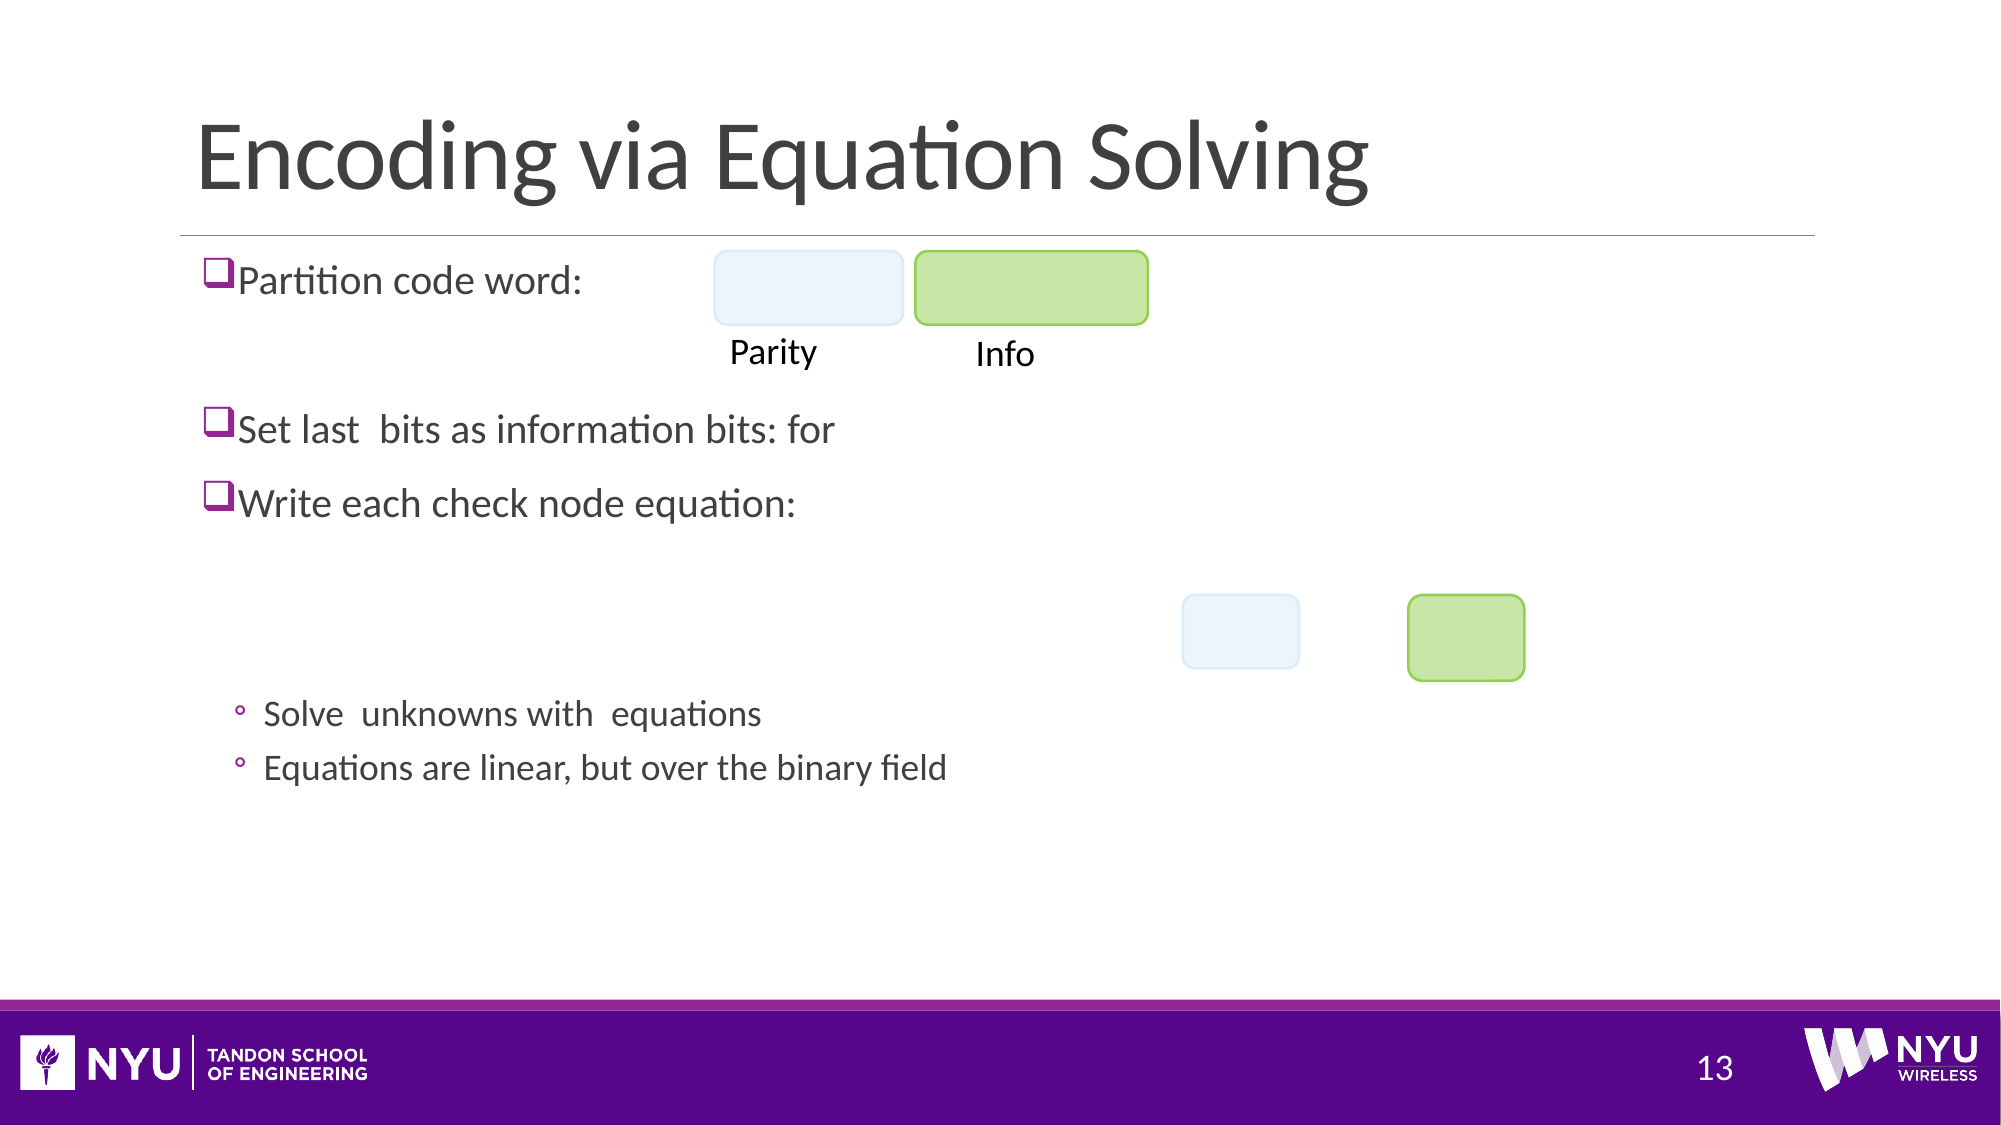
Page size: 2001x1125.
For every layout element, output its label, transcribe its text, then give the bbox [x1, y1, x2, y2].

slide_number 13 [1533, 1035, 1749, 1096]
text_box [713, 249, 905, 326]
text_box [1406, 593, 1526, 683]
text_box Parity [715, 319, 833, 380]
text_box [914, 249, 1150, 326]
text_box Info [960, 321, 1051, 382]
title Encoding via Equation Solving [180, 47, 1830, 218]
text_box [1181, 593, 1301, 670]
